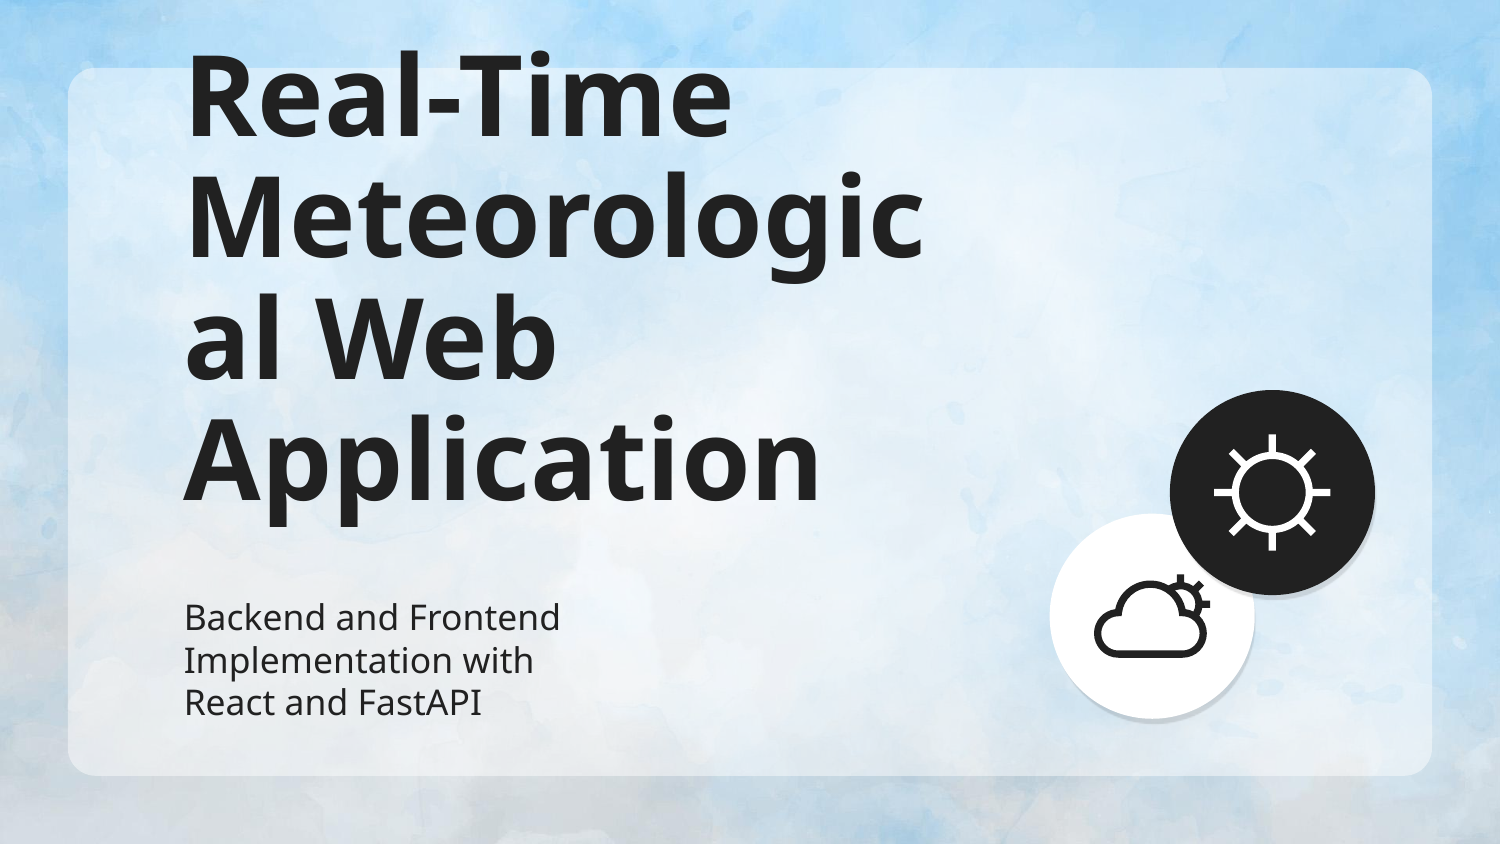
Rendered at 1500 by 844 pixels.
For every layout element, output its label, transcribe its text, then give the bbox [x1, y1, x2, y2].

subtitle Backend and Frontend Implementation with React and FastAPI [168, 580, 592, 697]
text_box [1049, 513, 1255, 719]
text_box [1169, 389, 1376, 596]
picture [0, 0, 1500, 844]
title Real-Time Meteorological Web Application [168, 202, 961, 540]
